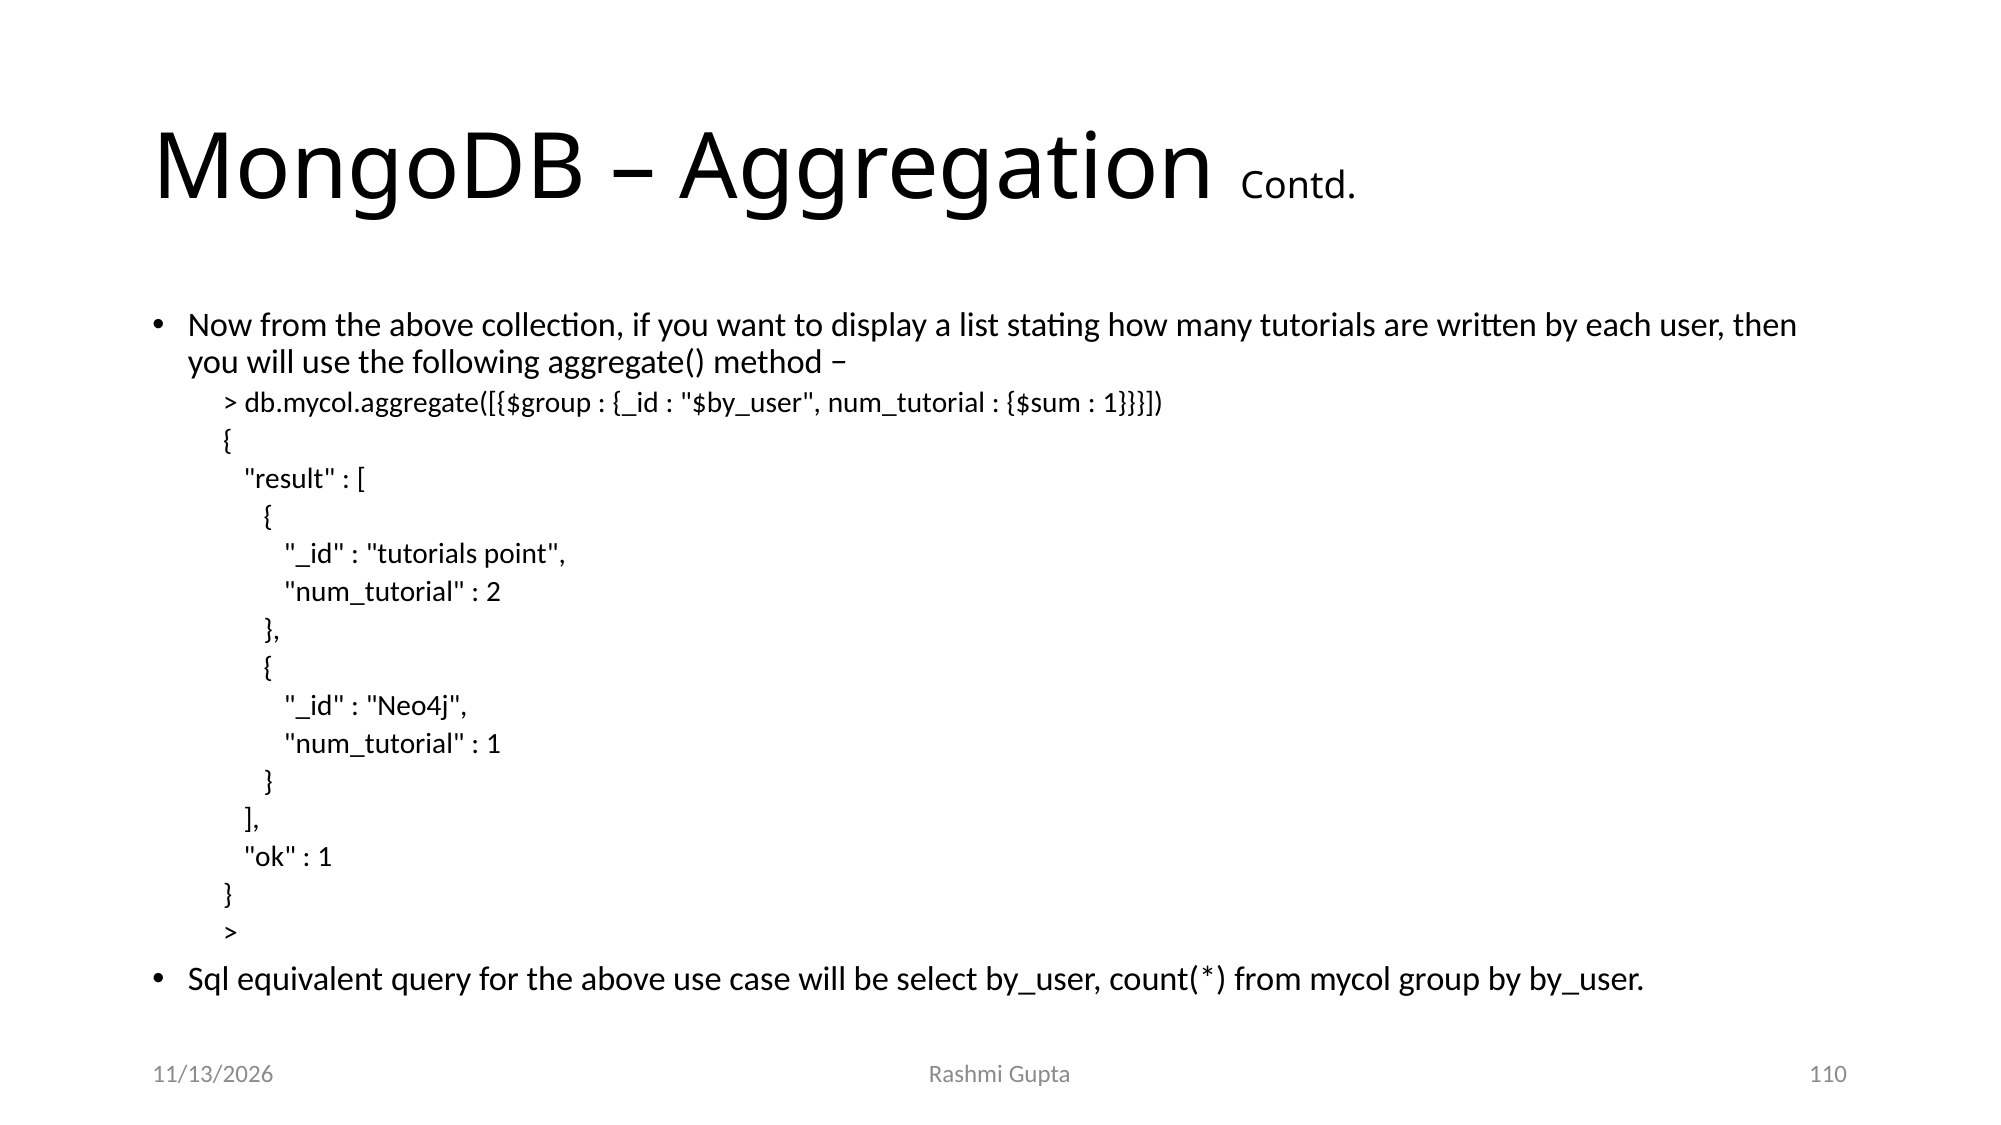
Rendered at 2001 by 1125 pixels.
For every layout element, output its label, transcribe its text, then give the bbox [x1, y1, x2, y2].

footer Rashmi Gupta [662, 1042, 1338, 1103]
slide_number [137, 1042, 588, 1103]
slide_number 110 [1412, 1042, 1863, 1103]
list Now from the above collection, if you want to display a list stating how many tutorials are written by each user, then you will use the following aggregate() method − > db.mycol.aggregate([{$group : {_id : "$by_user", num_tutorial : {$sum : 1}}}]) { "result" : [ { "_id" : "tutorials point", "num_tutorial" : 2 }, { "_id" : "Neo4j", "num_tutorial" : 1 } ], "ok" : 1 } > Sql equivalent query for the above use case will be select by_user, count(*) from mycol group by by_user. [137, 299, 1863, 1014]
title MongoDB – Aggregation Contd. [137, 59, 1863, 278]
